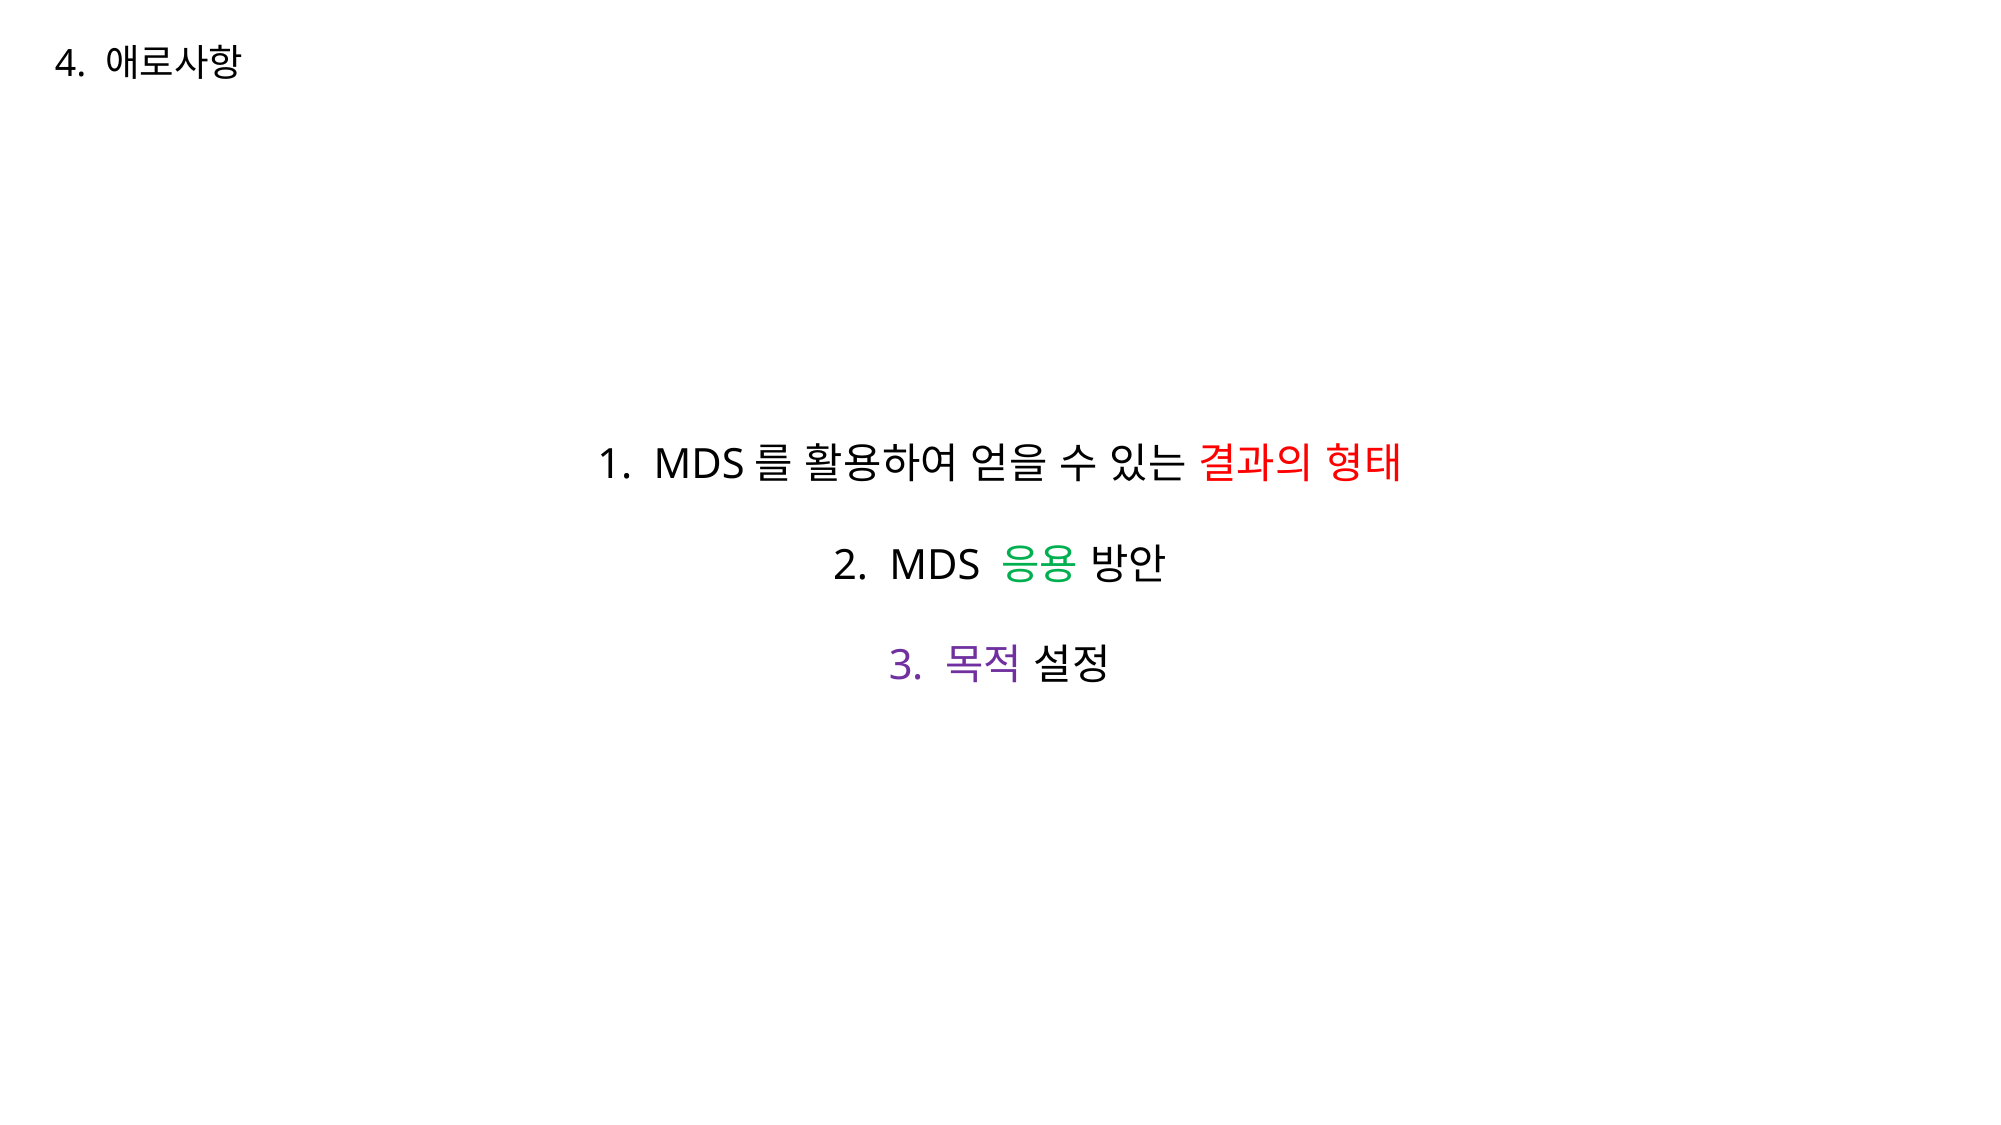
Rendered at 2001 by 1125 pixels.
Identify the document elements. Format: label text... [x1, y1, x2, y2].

text_box MDS를 활용하여 얻을 수 있는 결과의 형태 MDS 응용 방안 목적 설정 [452, 429, 1548, 695]
text_box 4. 애로사항 [40, 31, 259, 92]
